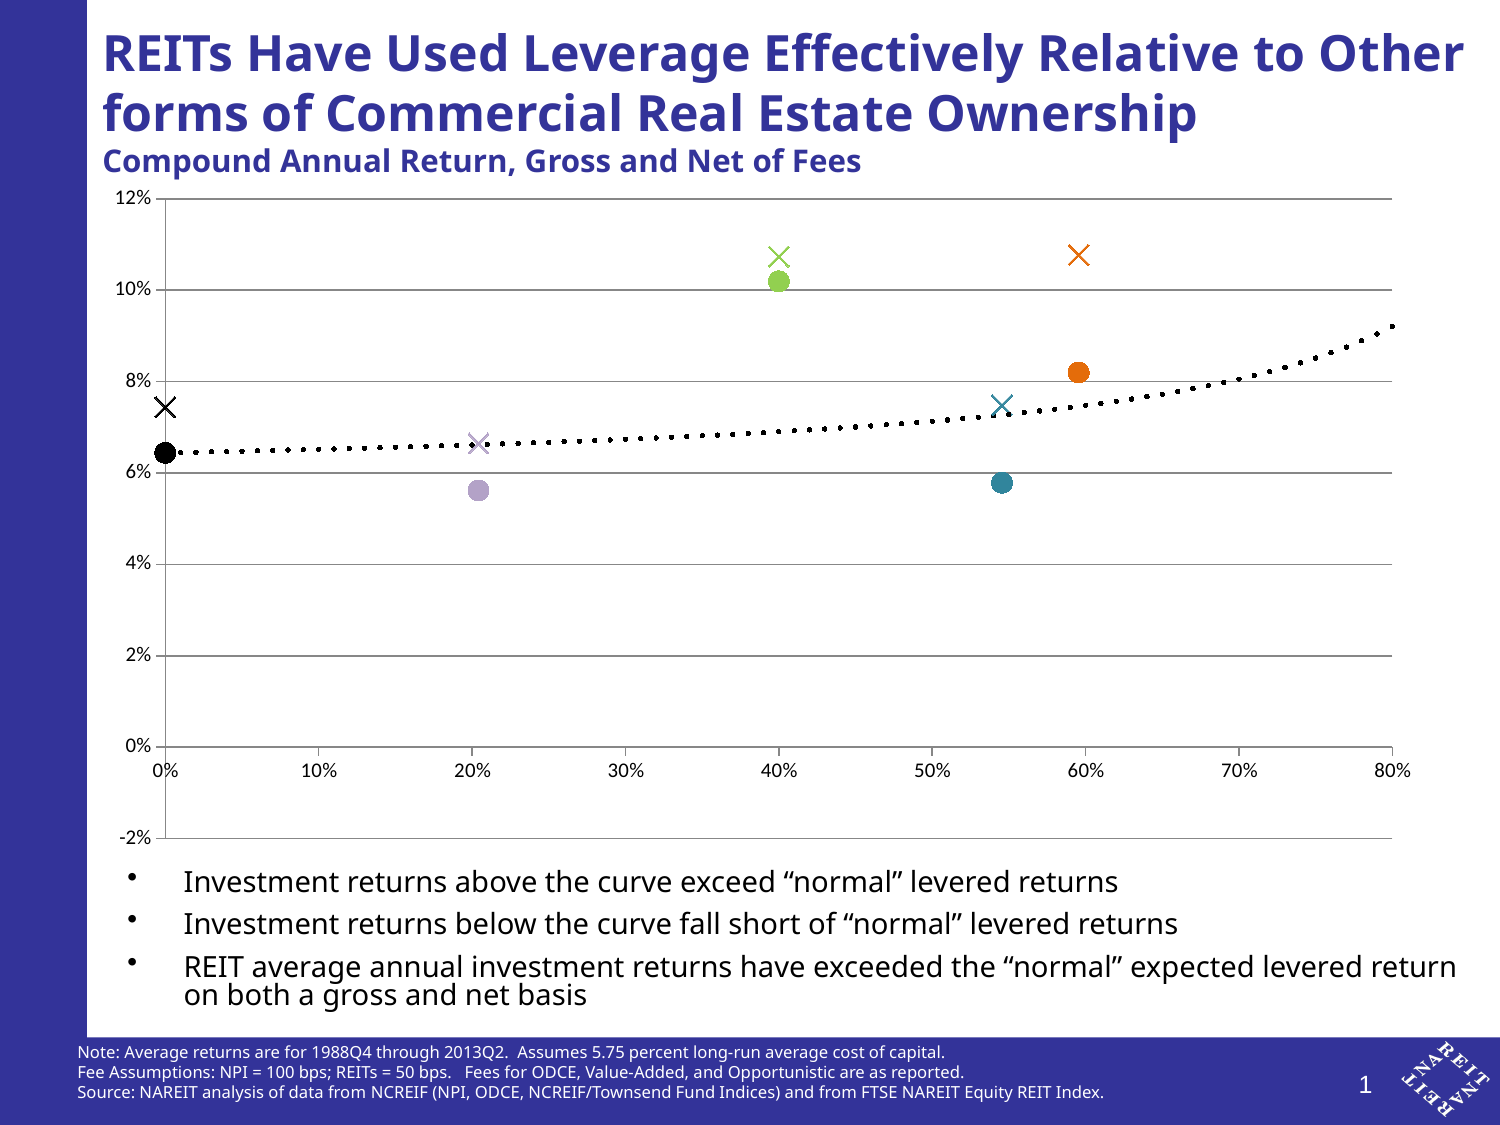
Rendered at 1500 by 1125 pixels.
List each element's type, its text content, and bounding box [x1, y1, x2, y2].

text_box [0, 0, 87, 1125]
slide_number 0 [1288, 1060, 1388, 1099]
text_box Investment returns above the curve exceed “normal” levered returns Investment returns below the curve fall short of “normal” levered returns REIT average annual investment returns have exceeded the “normal” expected levered return on both a gross and net basis [112, 862, 1500, 1019]
picture [1401, 1041, 1490, 1117]
text_box Note: Average returns are for 1988Q4 through 2013Q2. Assumes 5.75 percent long-run average cost of capital. Fee Assumptions: NPI = 100 bps; REITs = 50 bps. Fees for ODCE, Value-Added, and Opportunistic are as reported. Source: NAREIT analysis of data from NCREIF (NPI, ODCE, NCREIF/Townsend Fund Indices) and from FTSE NAREIT Equity REIT Index. [62, 1034, 1288, 1110]
chart [87, 174, 1438, 863]
text_box REITs Have Used Leverage Effectively Relative to Other forms of Commercial Real Estate Ownership Compound Annual Return, Gross and Net of Fees [87, 0, 1500, 200]
